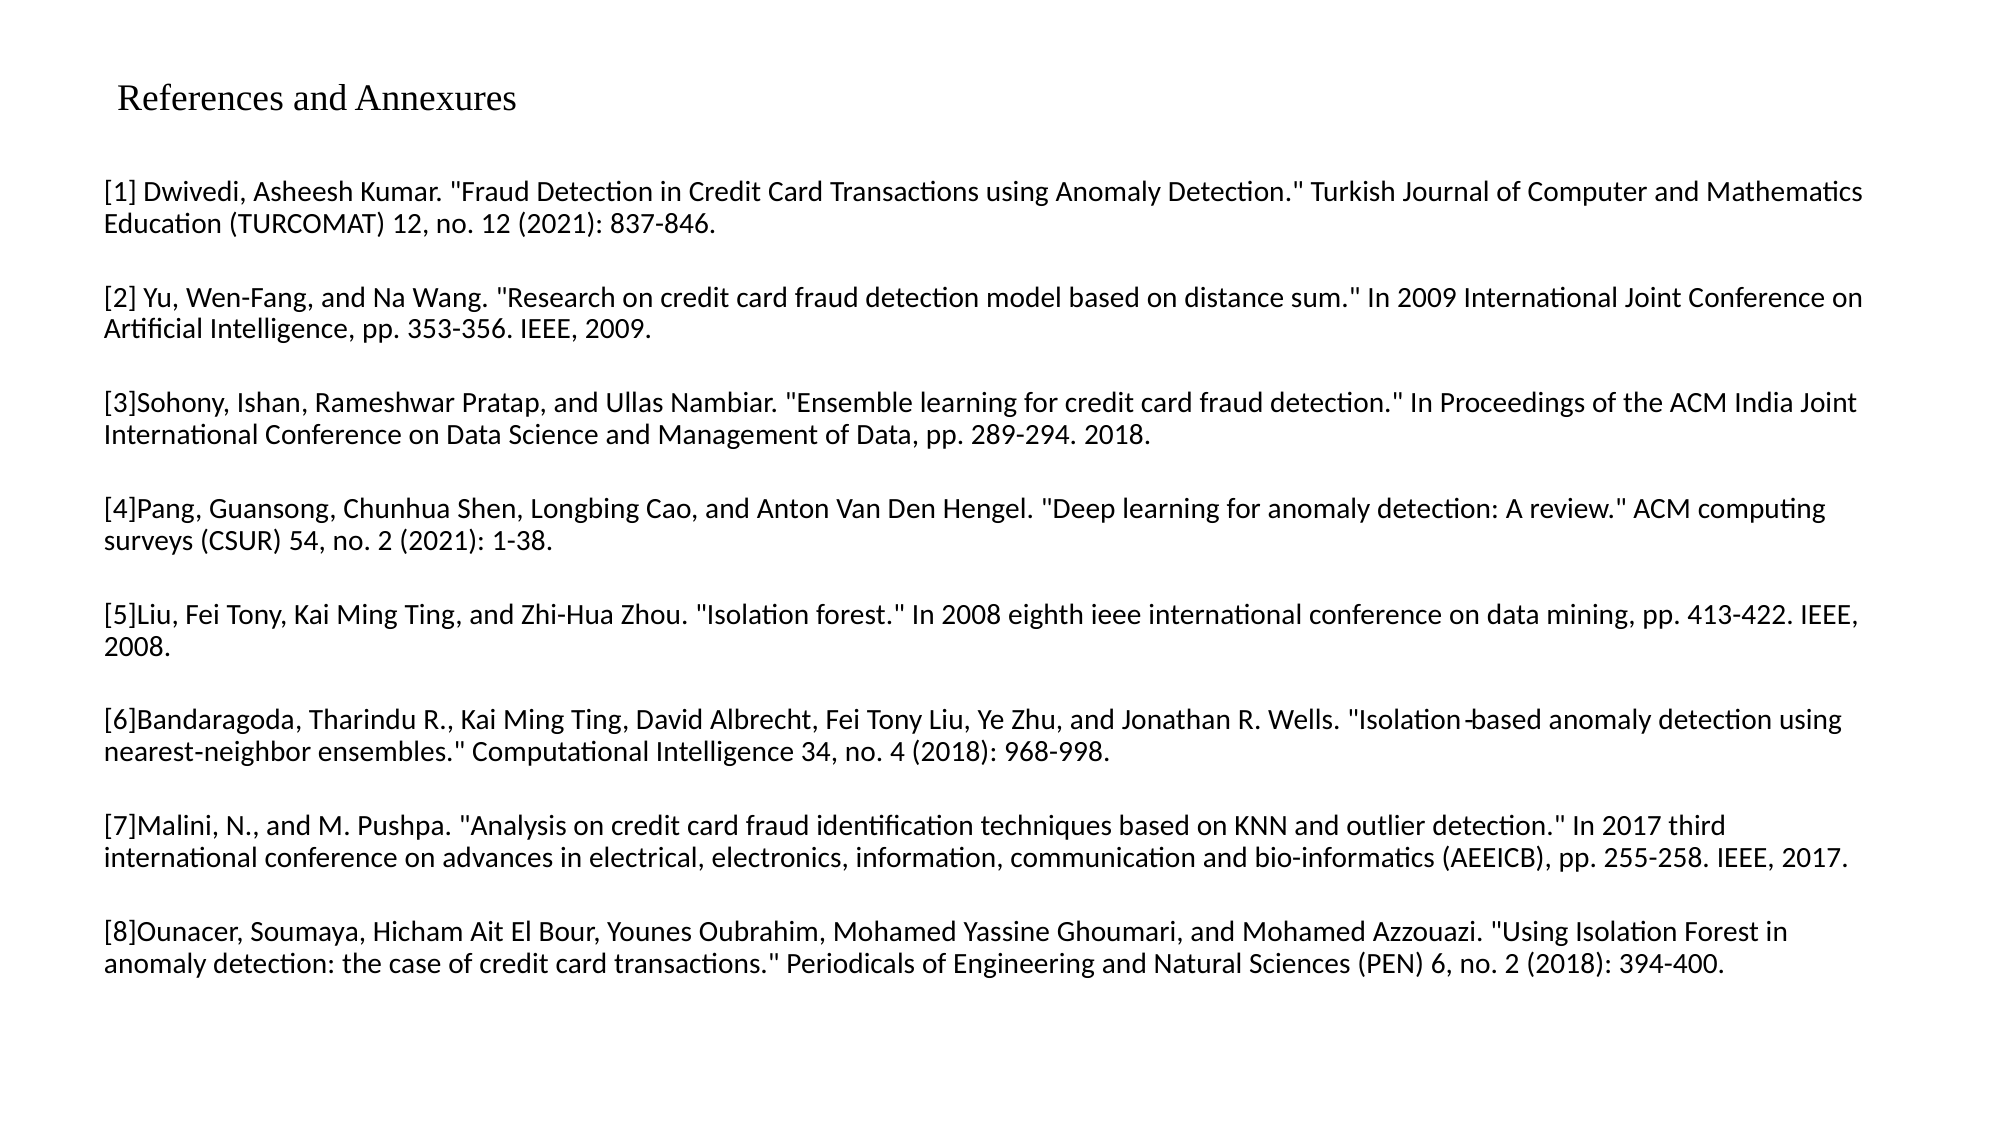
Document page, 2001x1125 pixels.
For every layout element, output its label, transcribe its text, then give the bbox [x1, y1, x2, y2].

list [1] Dwivedi, Asheesh Kumar. "Fraud Detection in Credit Card Transactions using Anomaly Detection." Turkish Journal of Computer and Mathematics Education (TURCOMAT) 12, no. 12 (2021): 837-846. [2] Yu, Wen-Fang, and Na Wang. "Research on credit card fraud detection model based on distance sum." In 2009 International Joint Conference on Artificial Intelligence, pp. 353-356. IEEE, 2009. [3]Sohony, Ishan, Rameshwar Pratap, and Ullas Nambiar. "Ensemble learning for credit card fraud detection." In Proceedings of the ACM India Joint International Conference on Data Science and Management of Data, pp. 289-294. 2018. [4]Pang, Guansong, Chunhua Shen, Longbing Cao, and Anton Van Den Hengel. "Deep learning for anomaly detection: A review." ACM computing surveys (CSUR) 54, no. 2 (2021): 1-38. [5]Liu, Fei Tony, Kai Ming Ting, and Zhi-Hua Zhou. "Isolation forest." In 2008 eighth ieee international conference on data mining, pp. 413-422. IEEE, 2008. [6]Bandaragoda, Tharindu R., Kai Ming Ting, David Albrecht, Fei Tony Liu, Ye Zhu, and Jonathan R. Wells. "Isolation‐based anomaly detection using nearest‐neighbor ensembles." Computational Intelligence 34, no. 4 (2018): 968-998. [7]Malini, N., and M. Pushpa. "Analysis on credit card fraud identification techniques based on KNN and outlier detection." In 2017 third international conference on advances in electrical, electronics, information, communication and bio-informatics (AEEICB), pp. 255-258. IEEE, 2017. [8]Ounacer, Soumaya, Hicham Ait El Bour, Younes Oubrahim, Mohamed Yassine Ghoumari, and Mohamed Azzouazi. "Using Isolation Forest in anomaly detection: the case of credit card transactions." Periodicals of Engineering and Natural Sciences (PEN) 6, no. 2 (2018): 394-400. [88, 168, 1886, 1013]
title References and Annexures [102, 28, 1807, 168]
